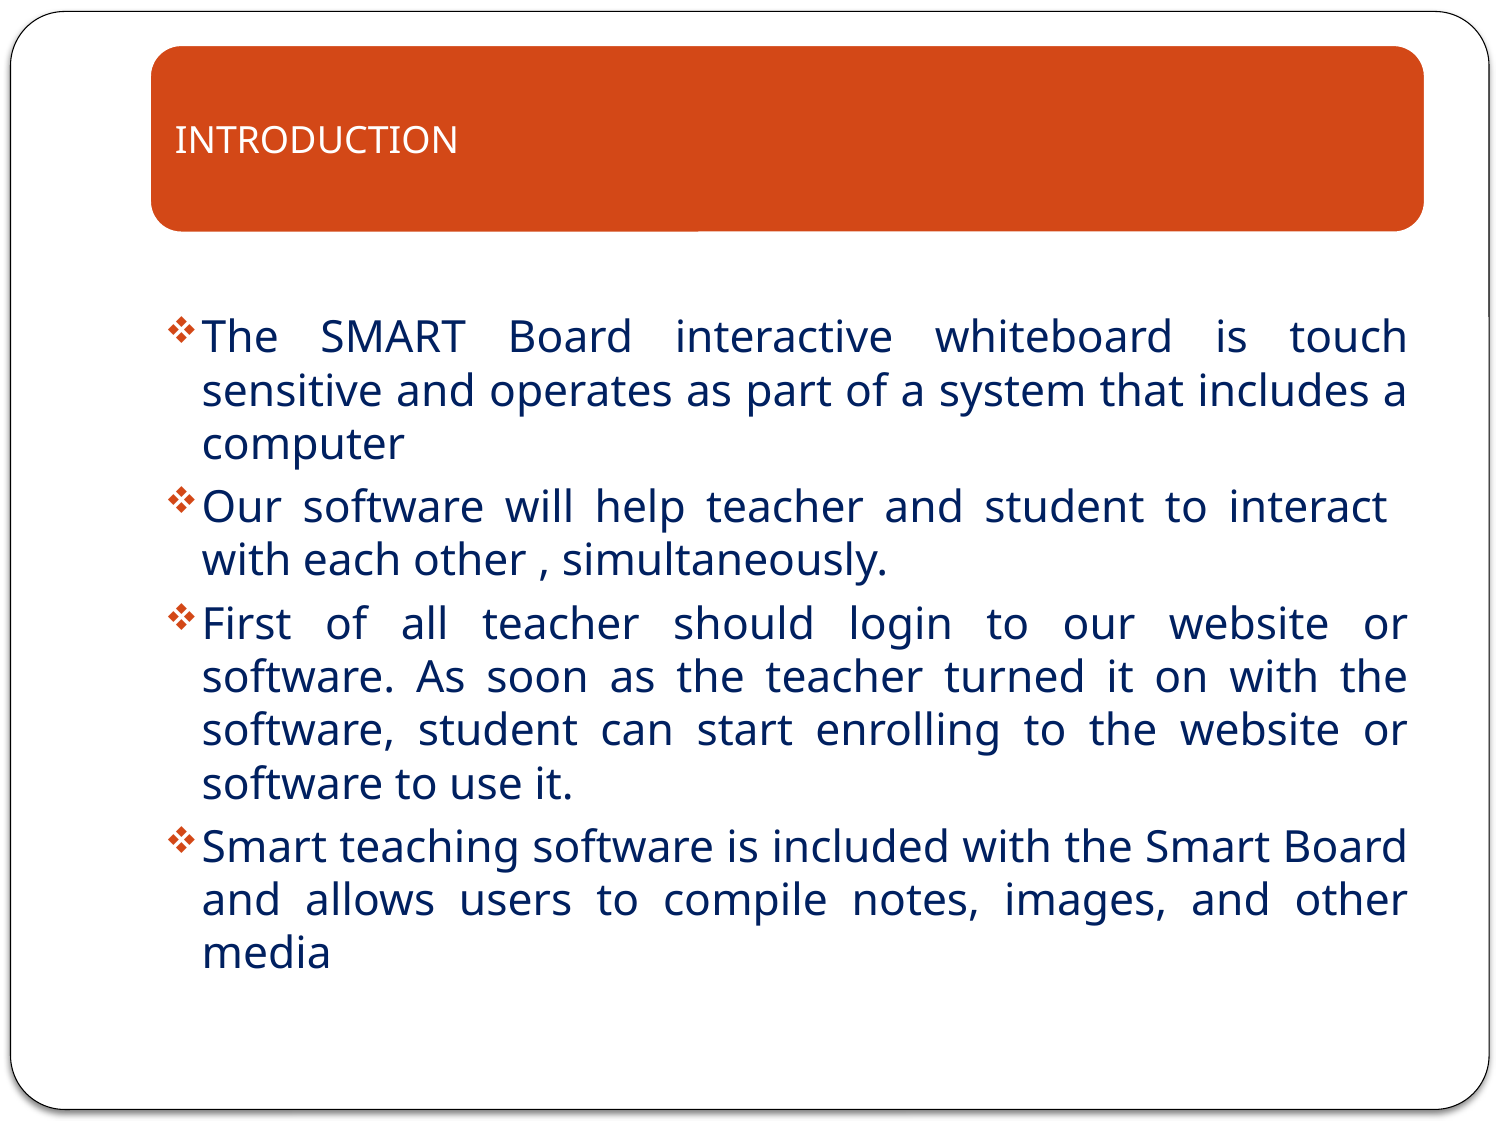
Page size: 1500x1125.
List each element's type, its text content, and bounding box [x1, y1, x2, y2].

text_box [149, 44, 1426, 233]
list The SMART Board interactive whiteboard is touch sensitive and operates as part of a system that includes a computer Our software will help teacher and student to interact with each other , simultaneously. First of all teacher should login to our website or software. As soon as the teacher turned it on with the software, student can start enrolling to the website or software to use it. Smart teaching software is included with the Smart Board and allows users to compile notes, images, and other media [150, 241, 1425, 988]
